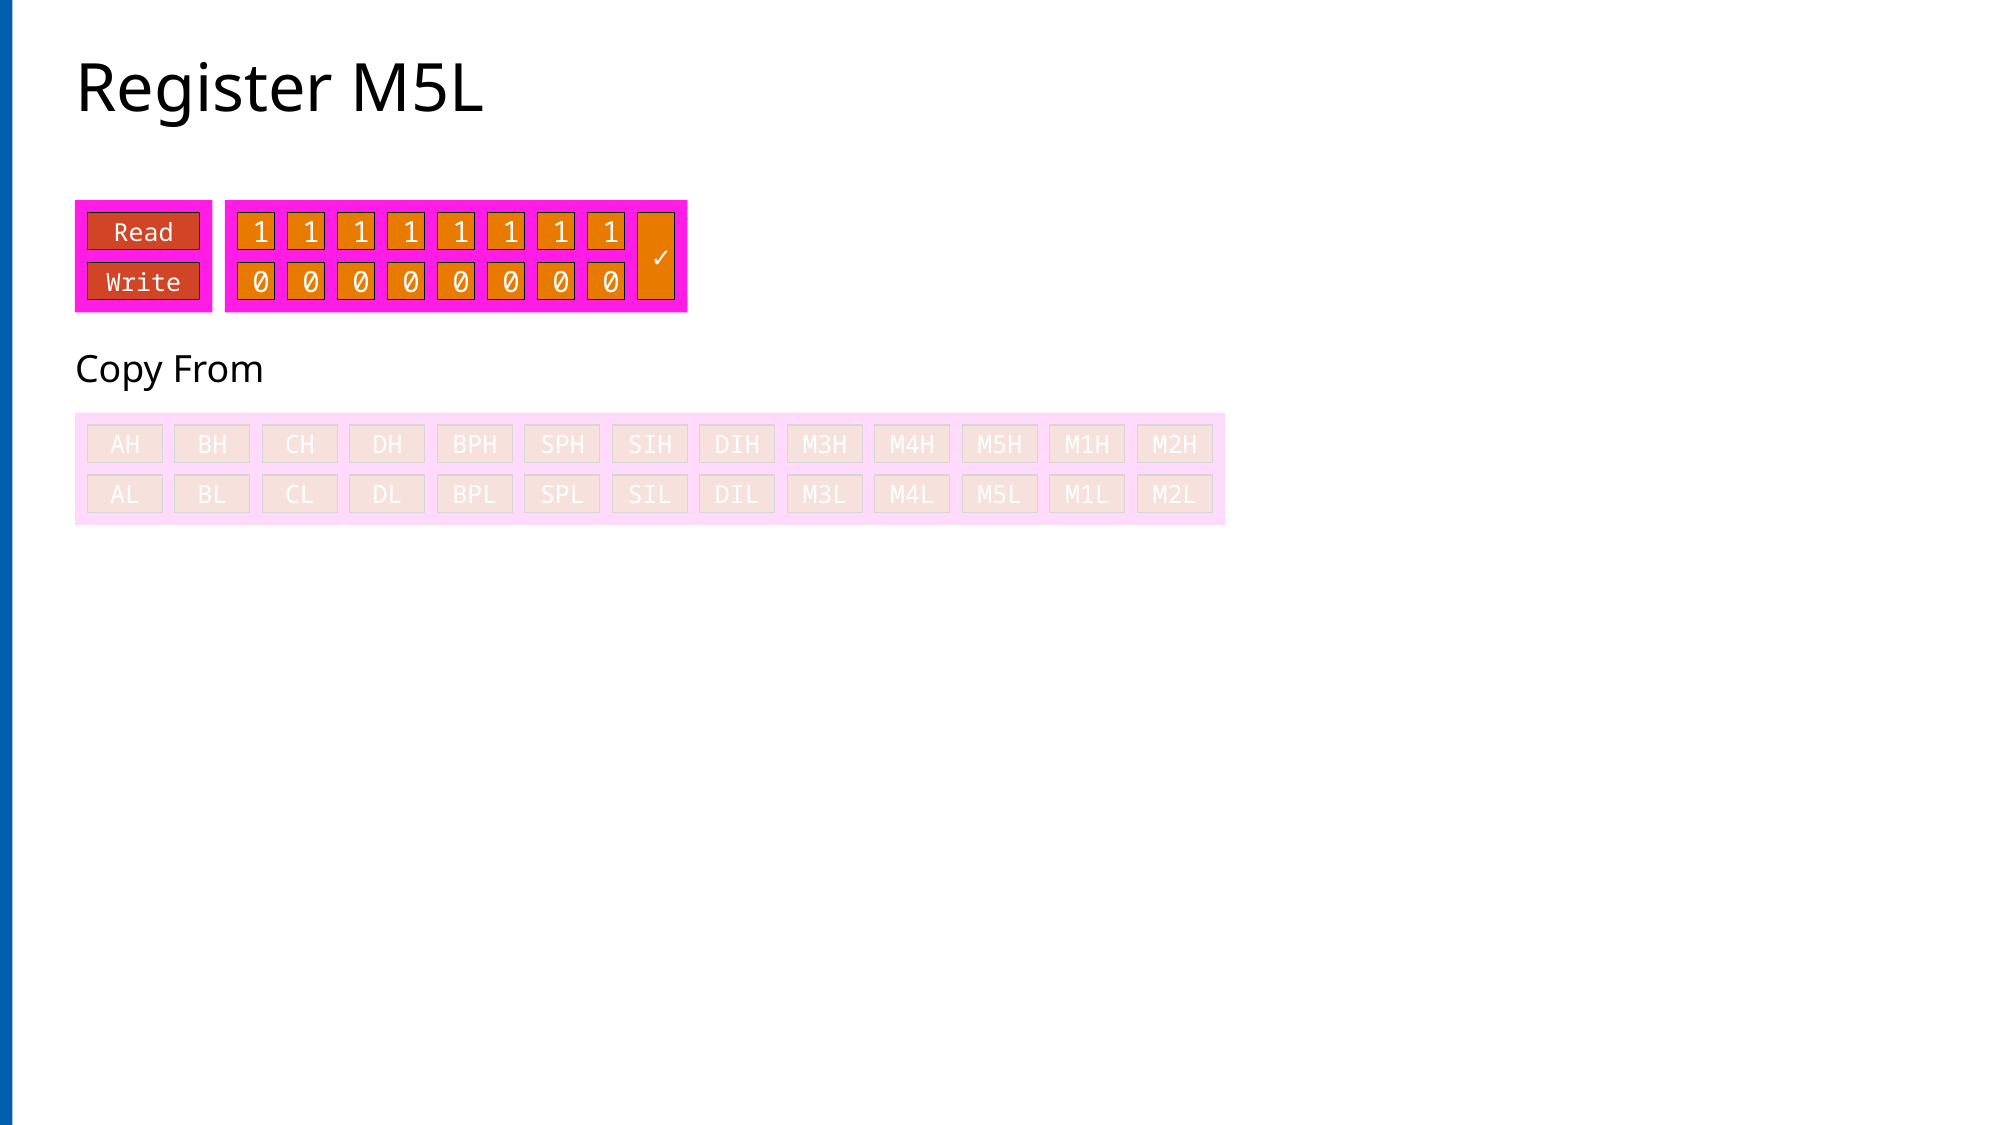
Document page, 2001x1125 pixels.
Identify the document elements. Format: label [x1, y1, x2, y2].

text_box [75, 337, 638, 398]
text_box [61, 399, 1238, 538]
text_box [74, 199, 213, 313]
text_box [74, 37, 975, 133]
text_box [224, 199, 688, 313]
